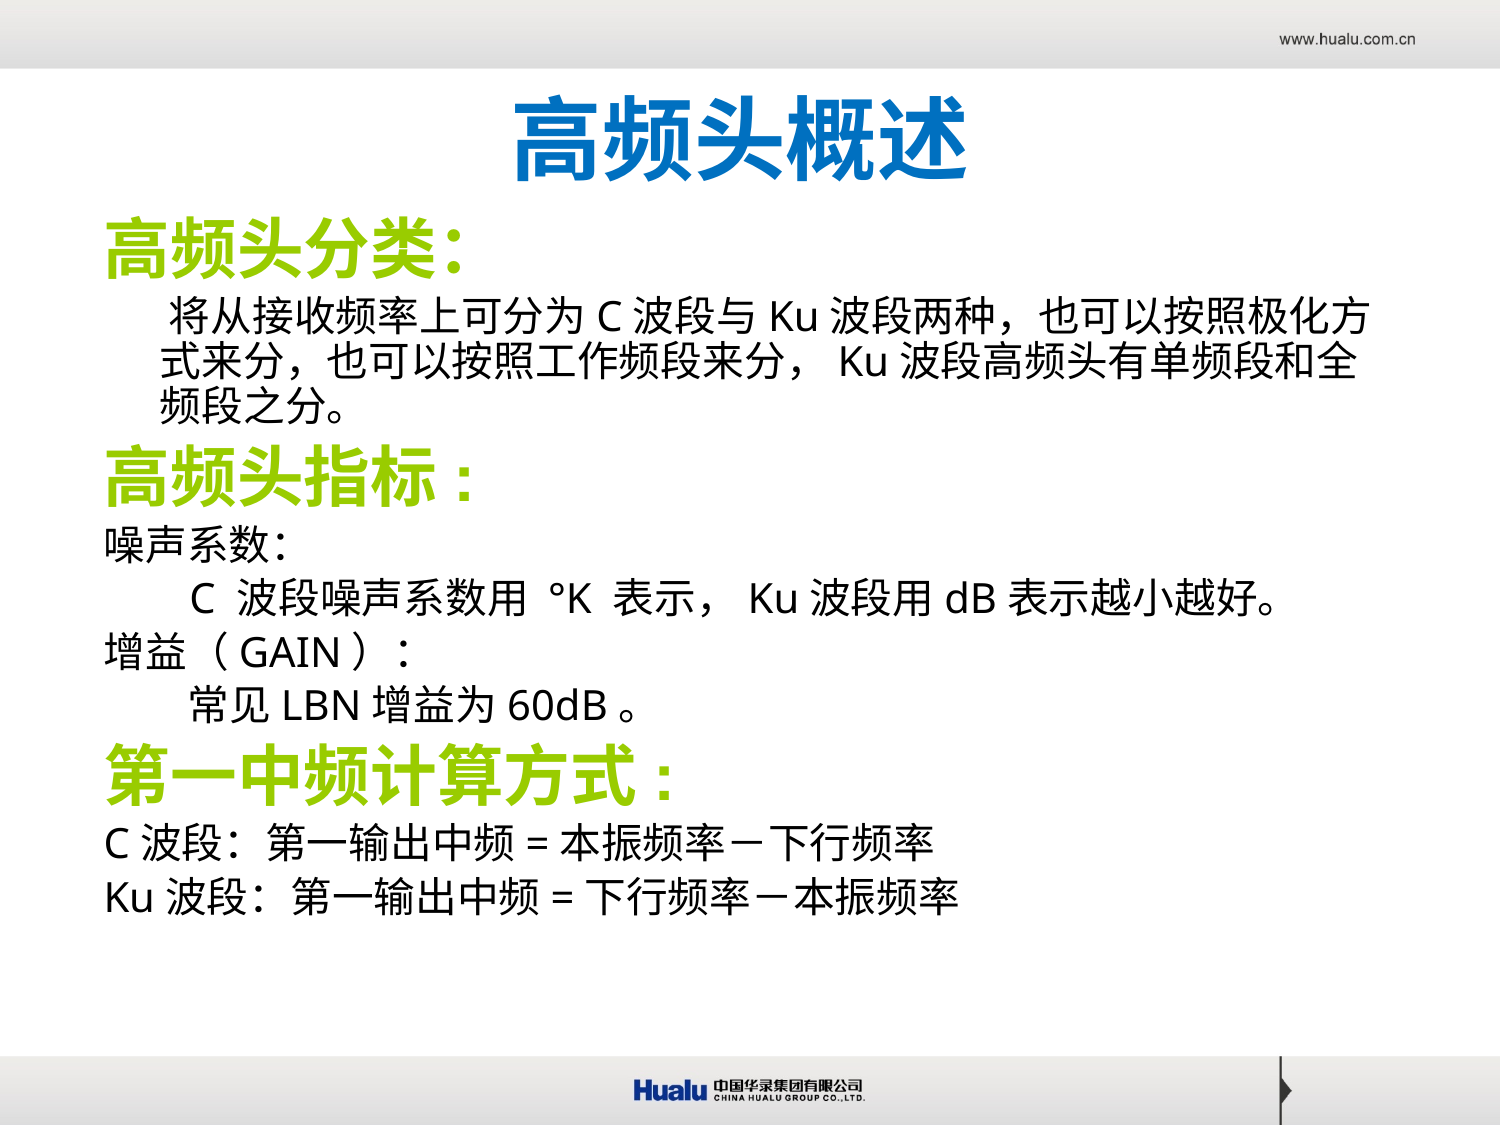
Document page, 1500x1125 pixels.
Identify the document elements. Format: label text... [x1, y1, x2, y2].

text_box 高频头分类： 将从接收频率上可分为C波段与Ku波段两种，也可以按照极化方式来分，也可以按照工作频段来分，Ku波段高频头有单频段和全频段之分。 高频头指标: 噪声系数： C 波段噪声系数用 °K 表示，Ku波段用dB表示越小越好。 增益（GAIN）： 常见LBN增益为60dB。 第一中频计算方式: C波段：第一输出中频=本振频率－下行频率 Ku波段：第一输出中频=下行频率－本振频率 [88, 208, 1412, 1035]
title 高频头概述 [64, 42, 1416, 231]
picture [0, 0, 1500, 1125]
